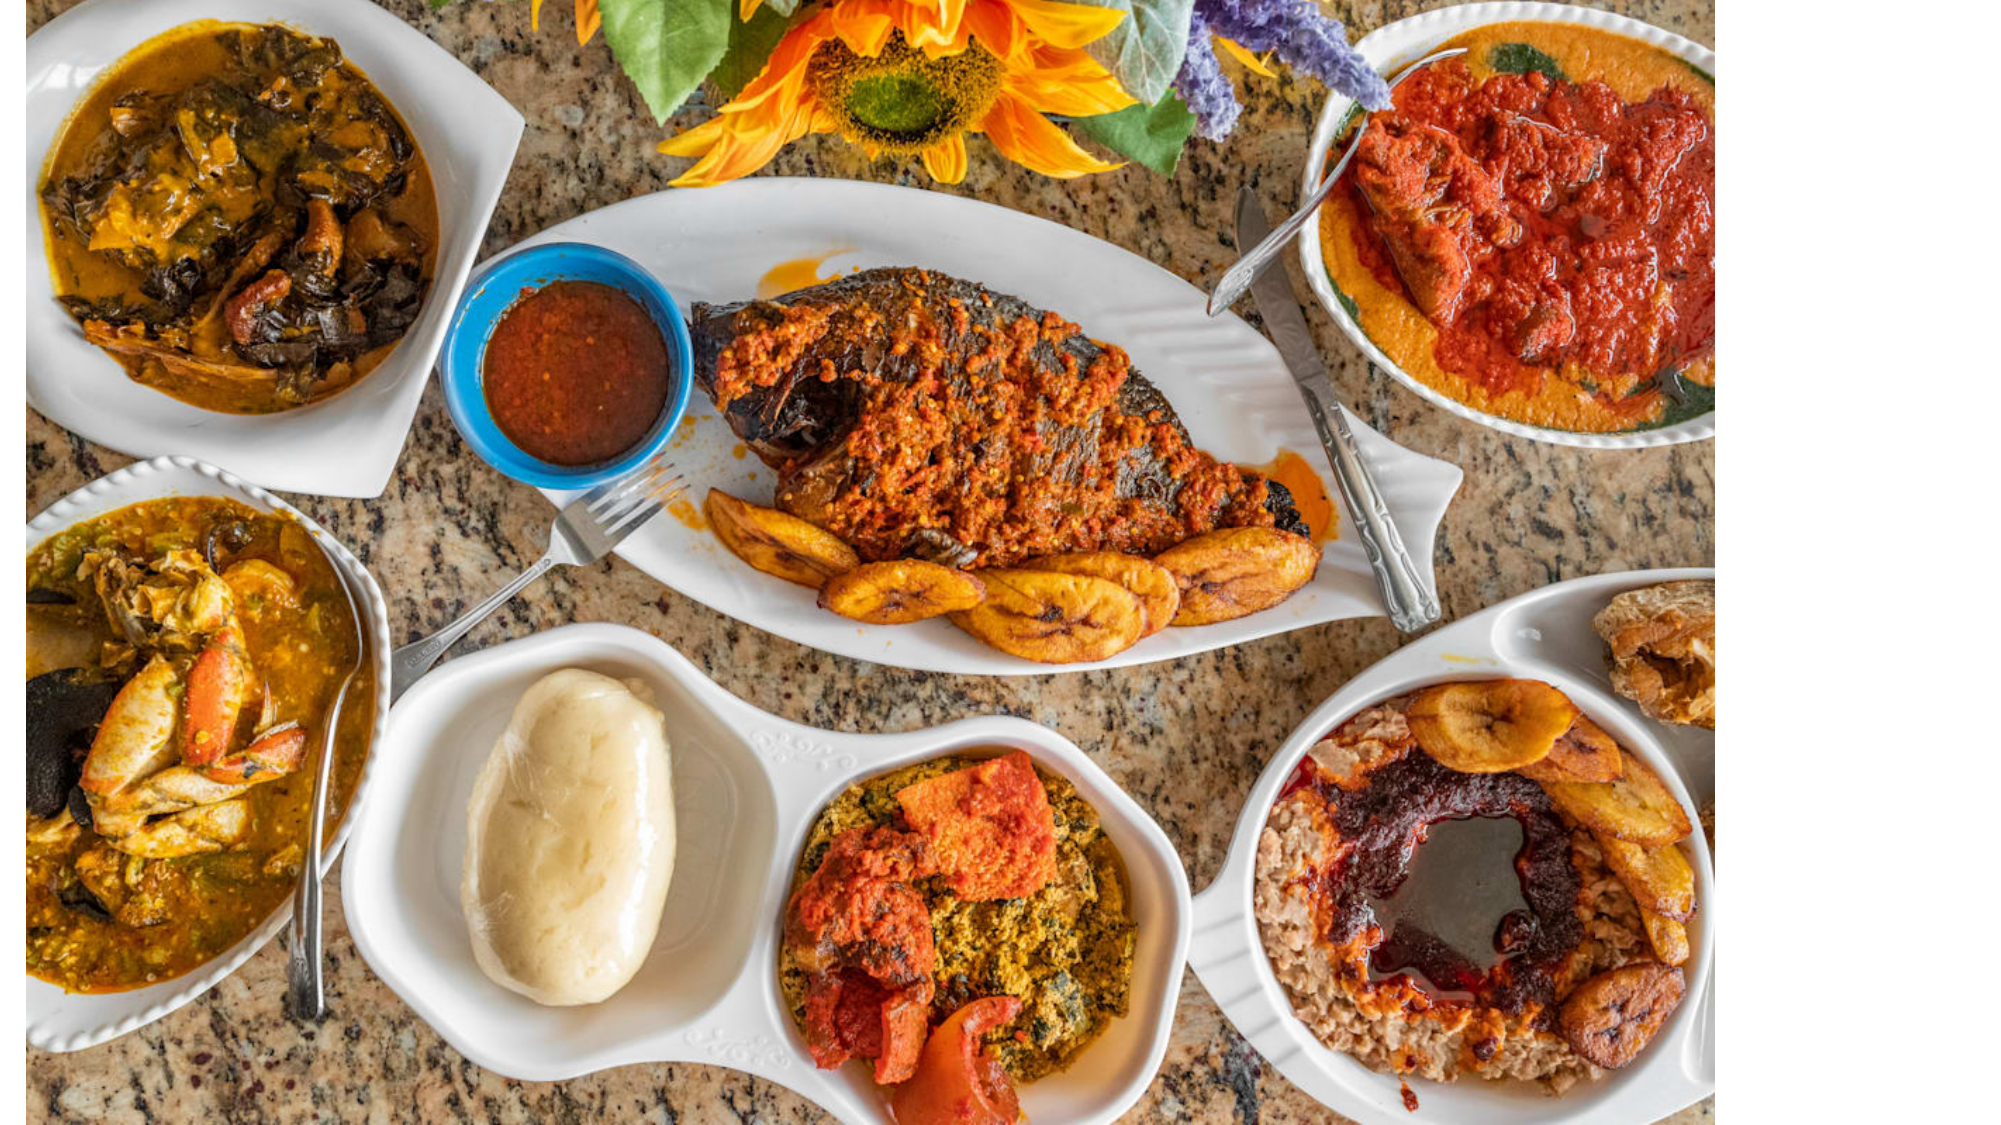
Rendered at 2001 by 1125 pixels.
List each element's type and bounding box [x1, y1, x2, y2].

picture [26, 0, 1715, 1125]
